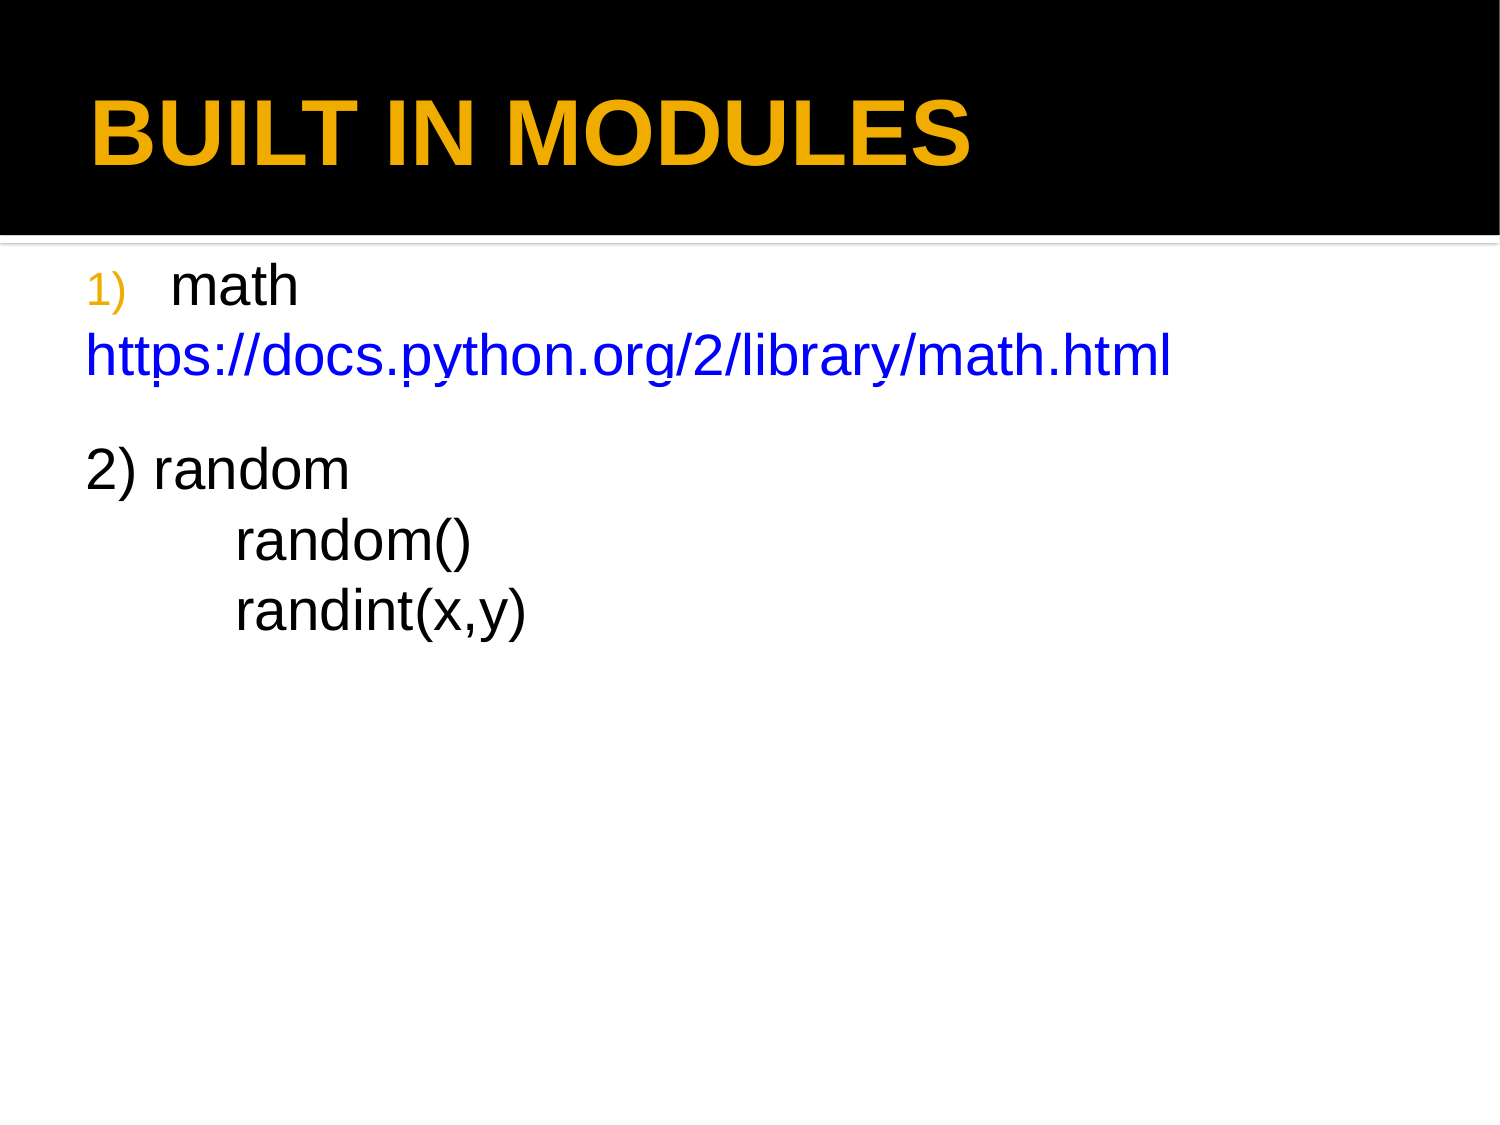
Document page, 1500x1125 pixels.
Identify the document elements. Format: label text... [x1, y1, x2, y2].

text_box math https://docs.python.org/2/library/math.html 2) random random() randint(x,y) [76, 231, 1427, 1106]
text_box BUILT IN MODULES [74, 25, 1425, 231]
